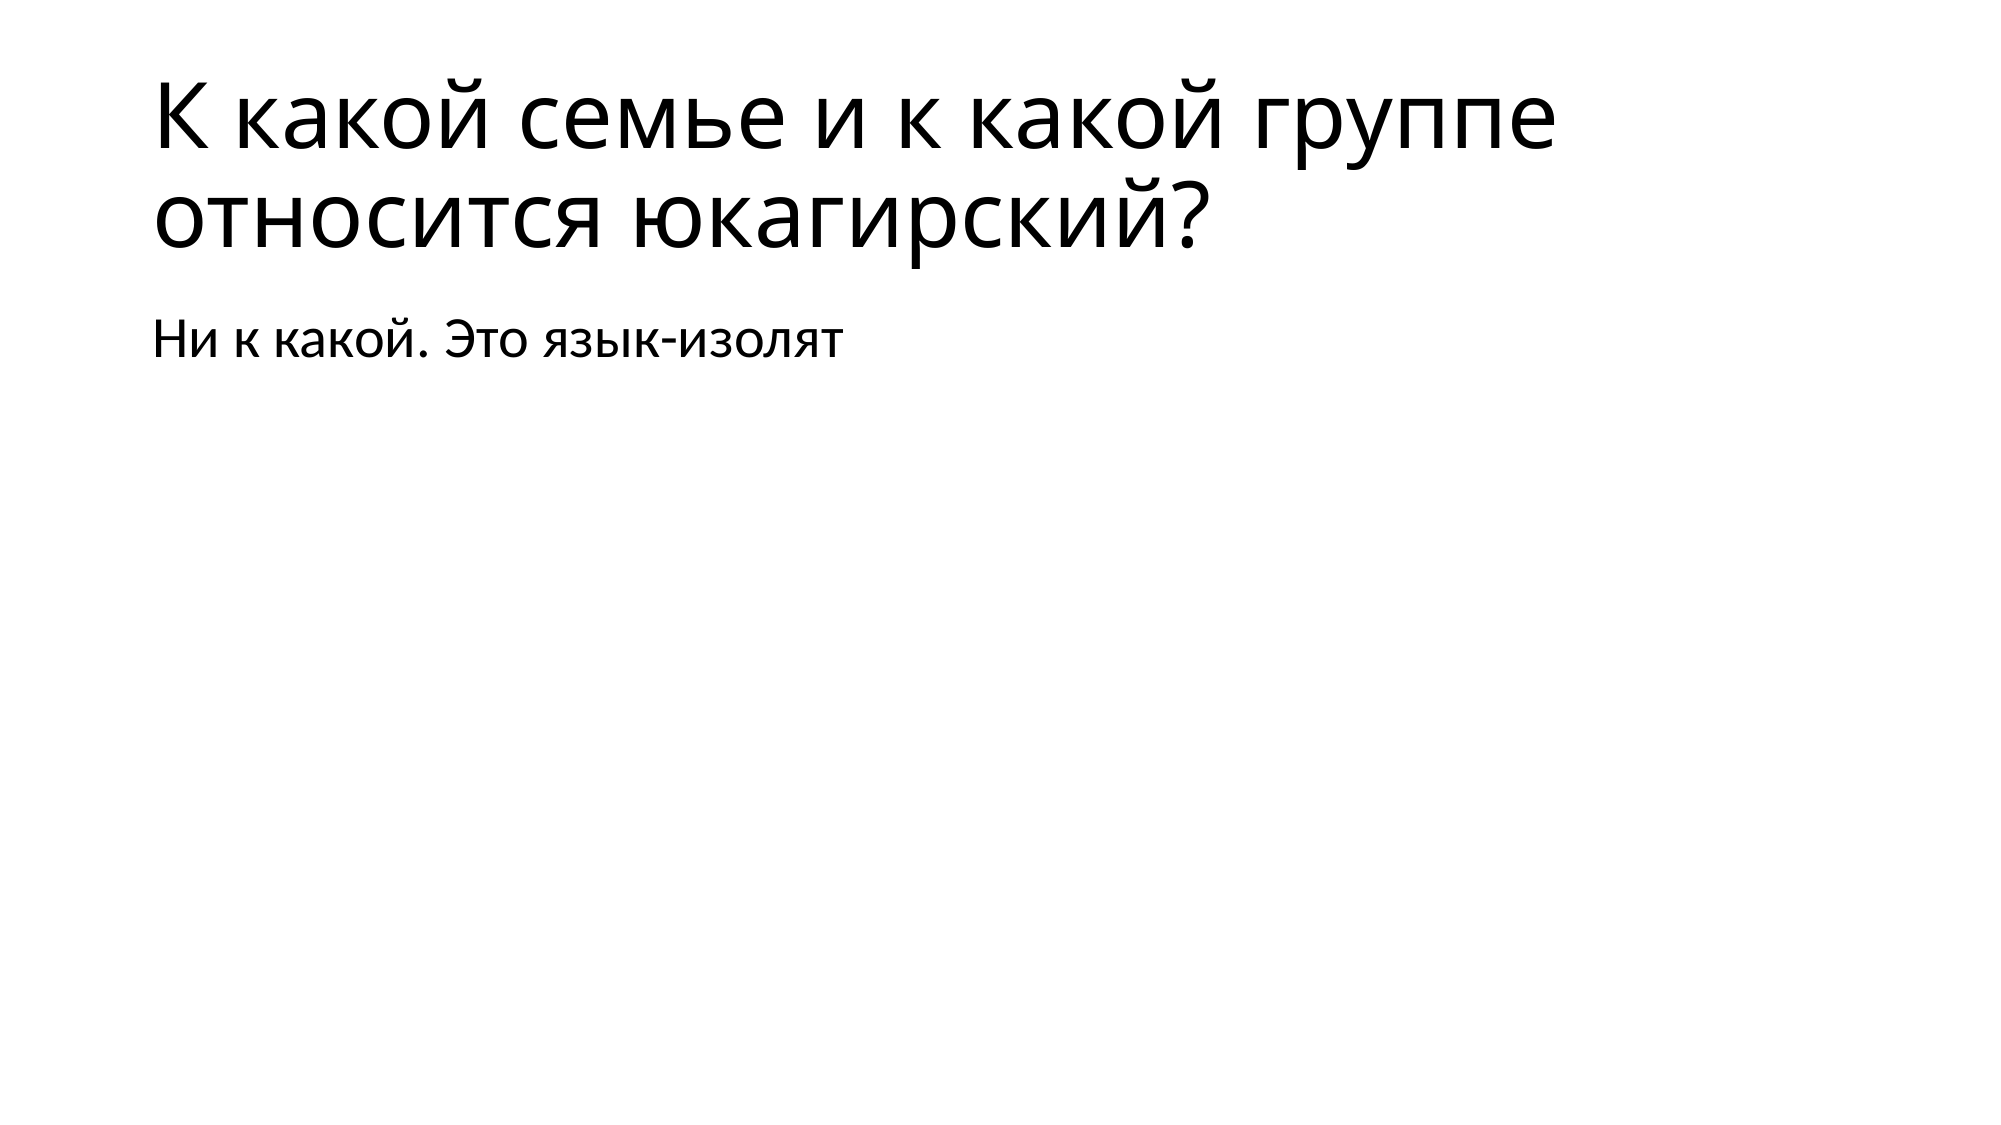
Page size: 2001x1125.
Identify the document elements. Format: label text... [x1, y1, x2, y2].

list Ни к какой. Это язык-изолят [137, 299, 1863, 1014]
title К какой семье и к какой группе относится юкагирский? [137, 59, 1863, 278]
